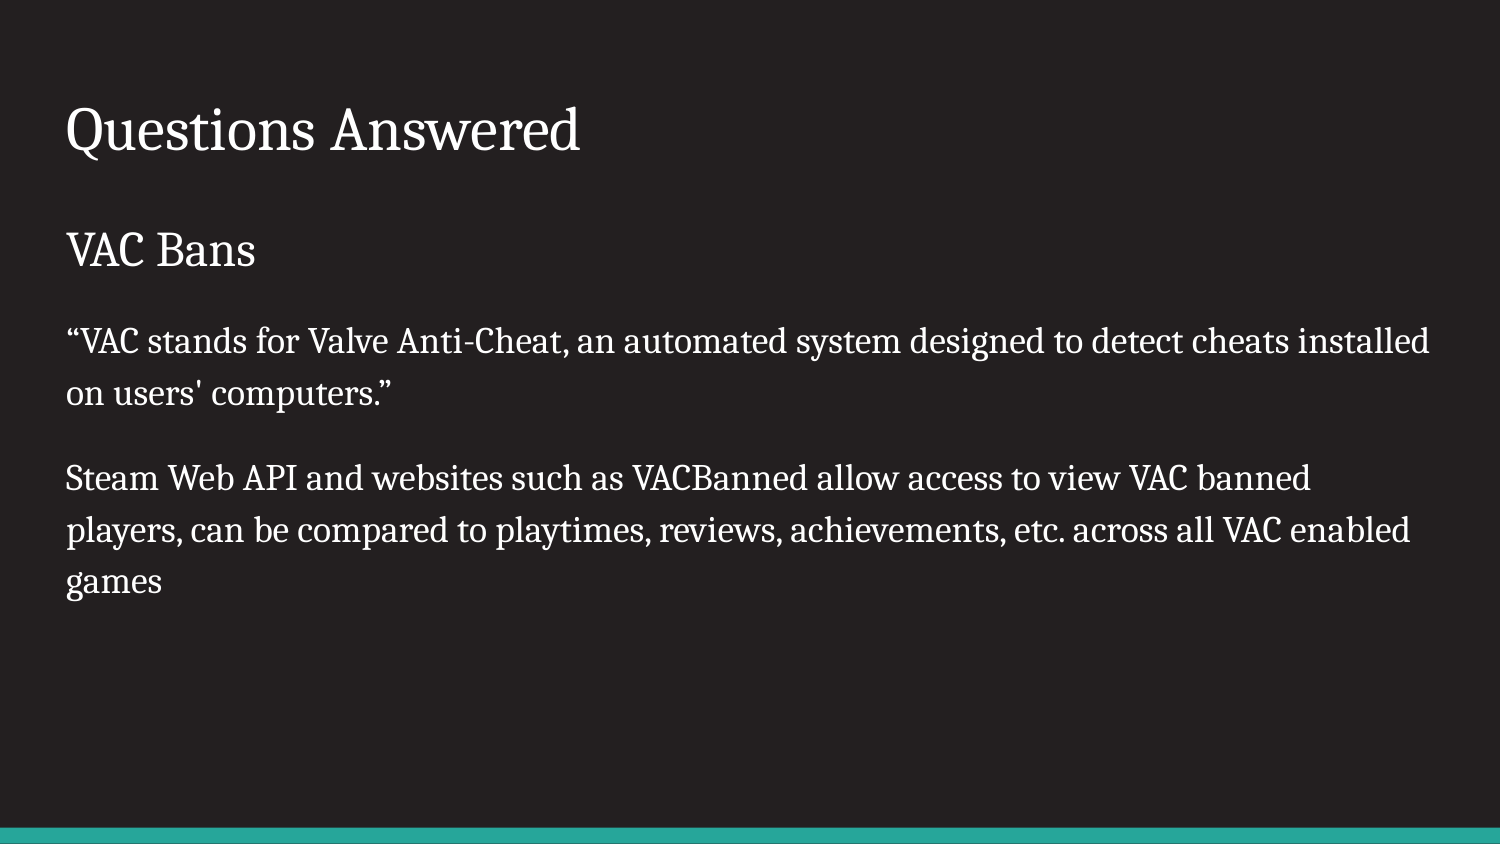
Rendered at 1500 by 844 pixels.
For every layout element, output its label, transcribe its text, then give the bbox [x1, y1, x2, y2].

list VAC Bans “VAC stands for Valve Anti-Cheat, an automated system designed to detect cheats installed on users' computers.” Steam Web API and websites such as VACBanned allow access to view VAC banned players, can be compared to playtimes, reviews, achievements, etc. across all VAC enabled games [51, 192, 1449, 750]
title Questions Answered [51, 72, 1449, 174]
